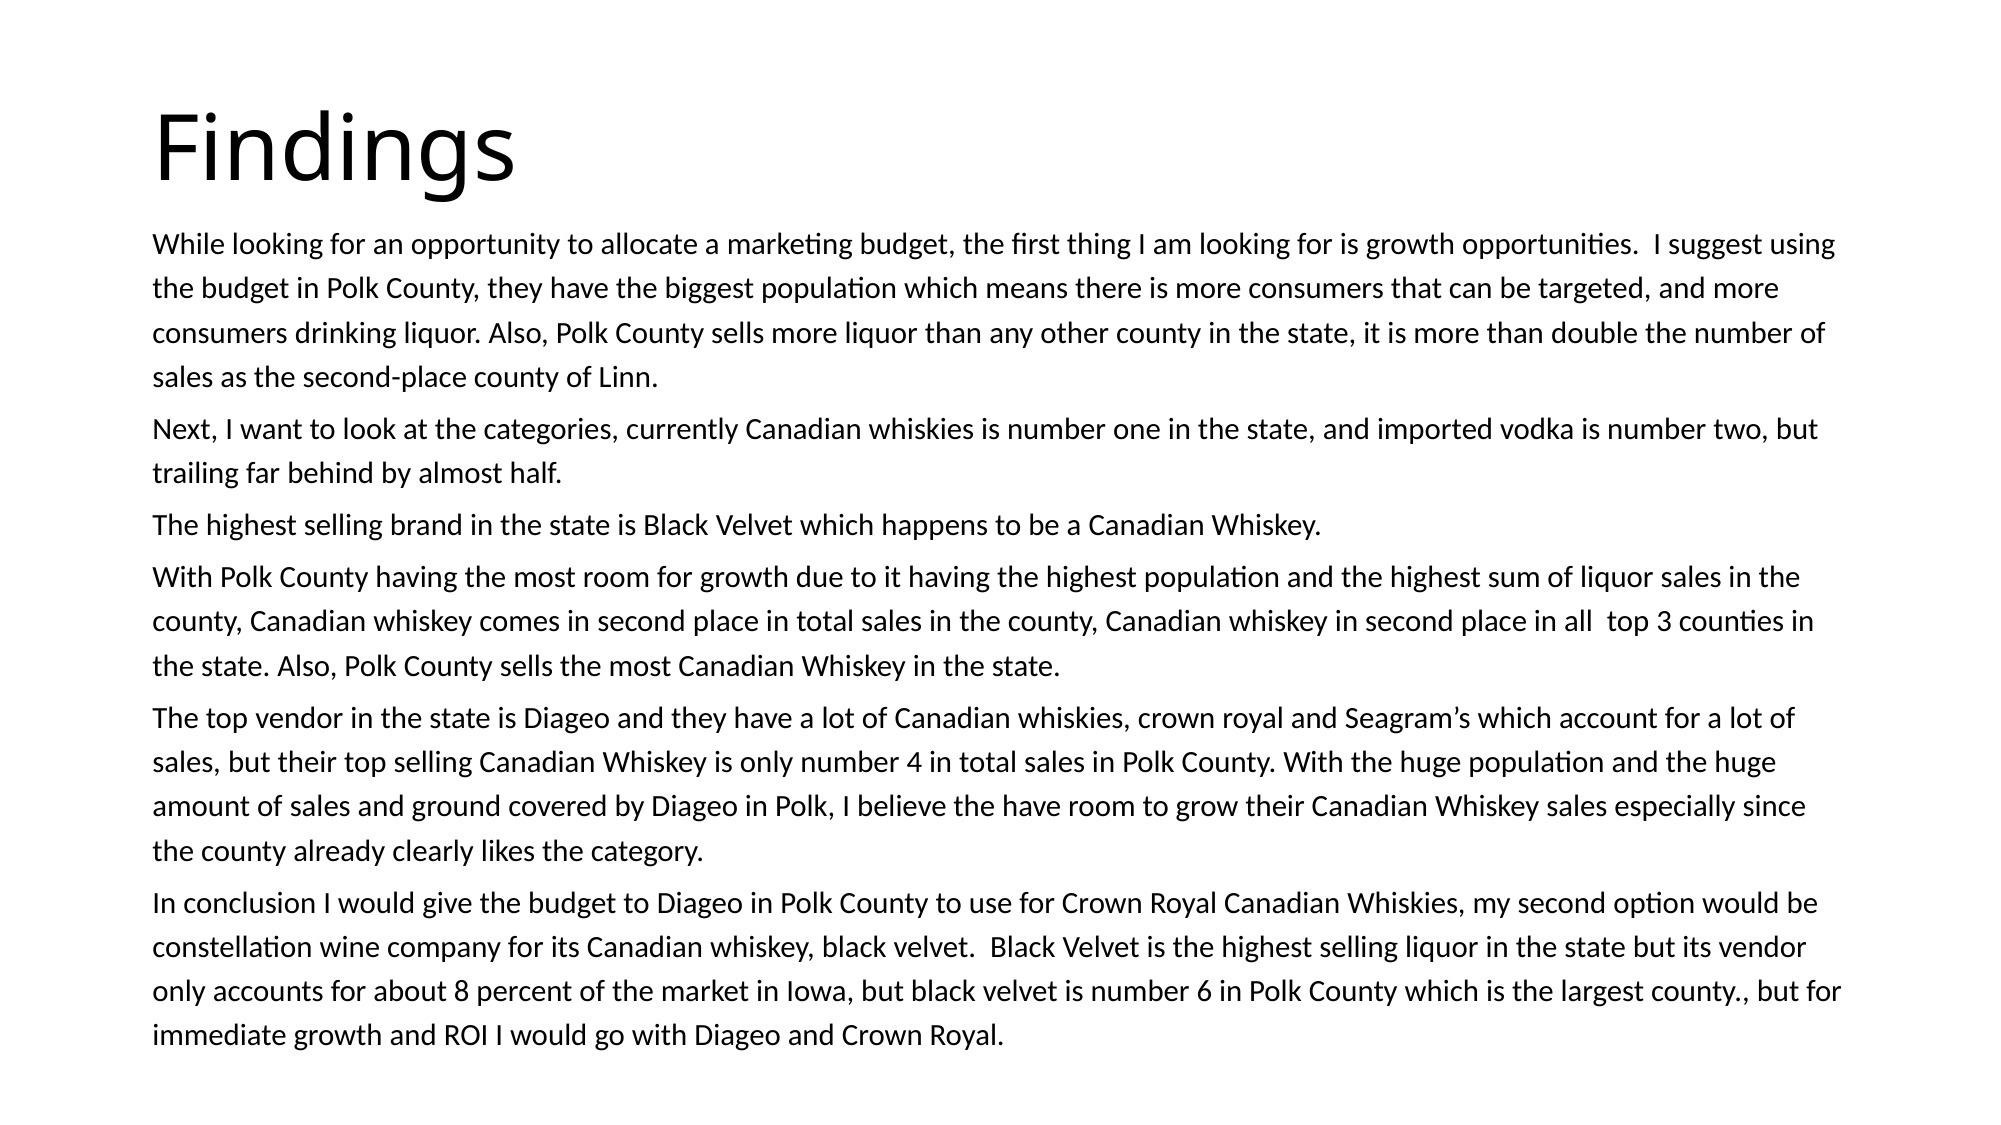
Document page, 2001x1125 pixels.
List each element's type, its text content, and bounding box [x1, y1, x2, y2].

list While looking for an opportunity to allocate a marketing budget, the first thing I am looking for is growth opportunities. I suggest using the budget in Polk County, they have the biggest population which means there is more consumers that can be targeted, and more consumers drinking liquor. Also, Polk County sells more liquor than any other county in the state, it is more than double the number of sales as the second-place county of Linn. Next, I want to look at the categories, currently Canadian whiskies is number one in the state, and imported vodka is number two, but trailing far behind by almost half. The highest selling brand in the state is Black Velvet which happens to be a Canadian Whiskey. With Polk County having the most room for growth due to it having the highest population and the highest sum of liquor sales in the county, Canadian whiskey comes in second place in total sales in the county, Canadian whiskey in second place in all top 3 counties in the state. Also, Polk County sells the most Canadian Whiskey in the state. The top vendor in the state is Diageo and they have a lot of Canadian whiskies, crown royal and Seagram’s which account for a lot of sales, but their top selling Canadian Whiskey is only number 4 in total sales in Polk County. With the huge population and the huge amount of sales and ground covered by Diageo in Polk, I believe the have room to grow their Canadian Whiskey sales especially since the county already clearly likes the category. In conclusion I would give the budget to Diageo in Polk County to use for Crown Royal Canadian Whiskies, my second option would be constellation wine company for its Canadian whiskey, black velvet. Black Velvet is the highest selling liquor in the state but its vendor only accounts for about 8 percent of the market in Iowa, but black velvet is number 6 in Polk County which is the largest county., but for immediate growth and ROI I would go with Diageo and Crown Royal. [137, 208, 1863, 1066]
title Findings [137, 59, 1863, 208]
